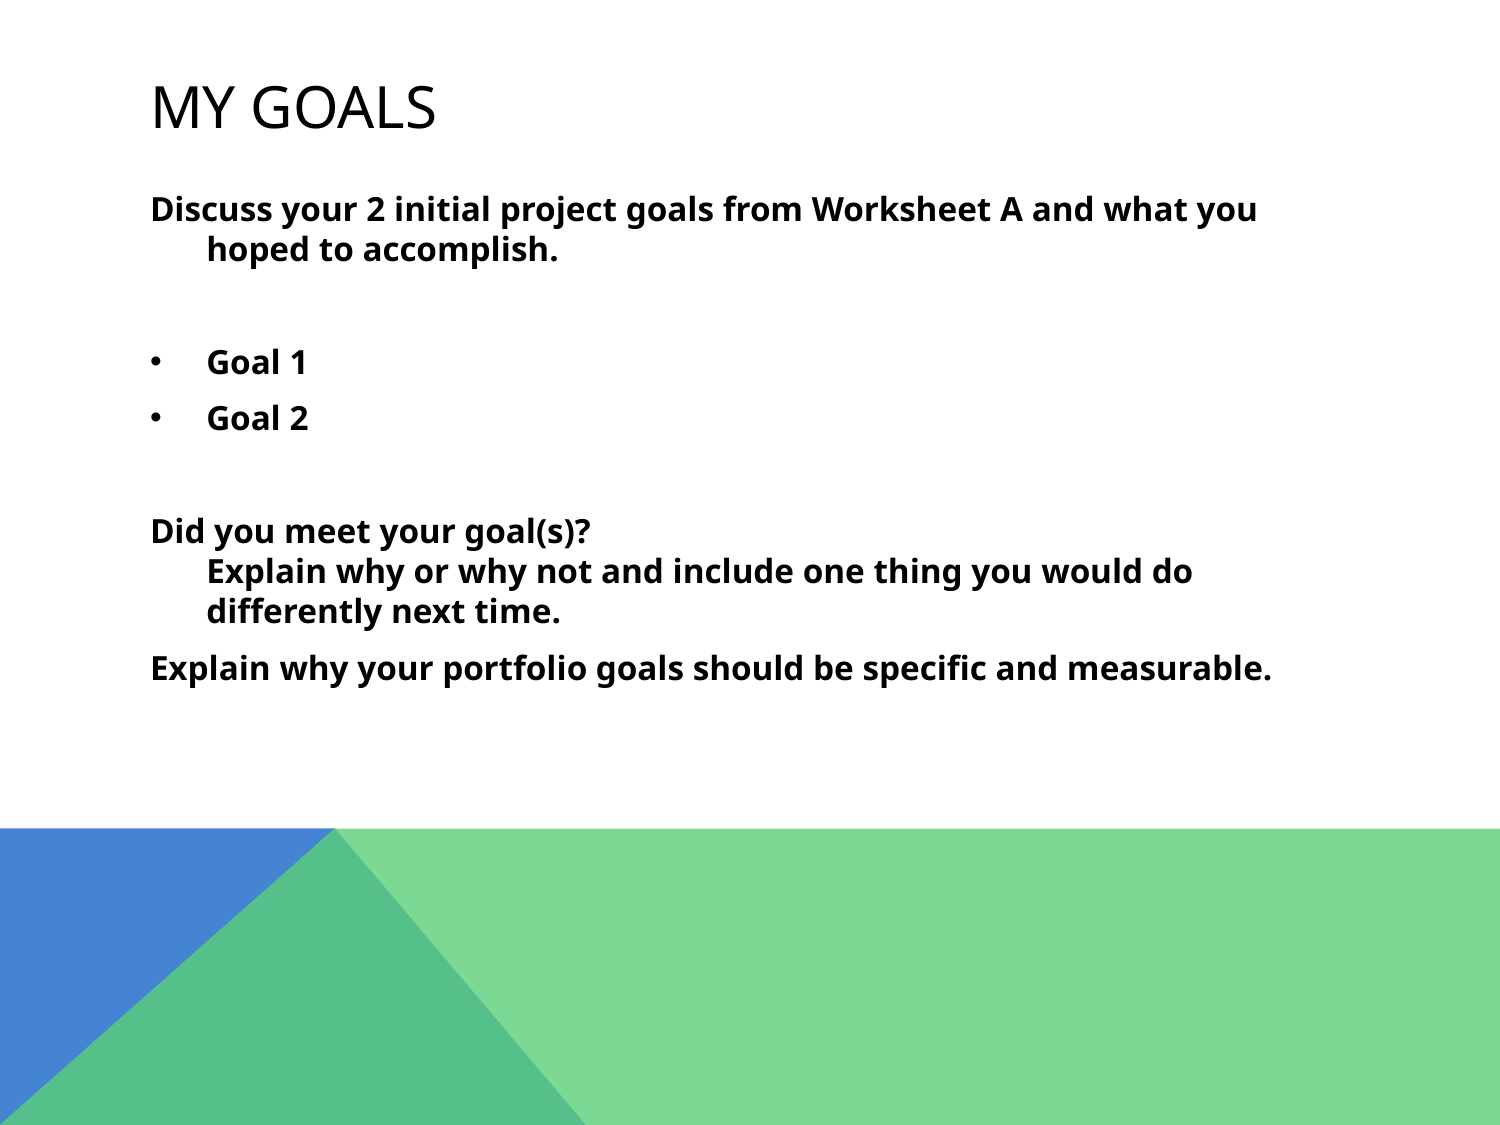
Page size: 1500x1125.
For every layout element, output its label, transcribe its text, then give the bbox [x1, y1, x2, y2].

list Discuss your 2 initial project goals from Worksheet A and what you hoped to accomplish. Goal 1 Goal 2 Did you meet your goal(s)? Explain why or why not and include one thing you would do differently next time. Explain why your portfolio goals should be specific and measurable. [135, 180, 1369, 768]
title My goals [135, 60, 1369, 150]
